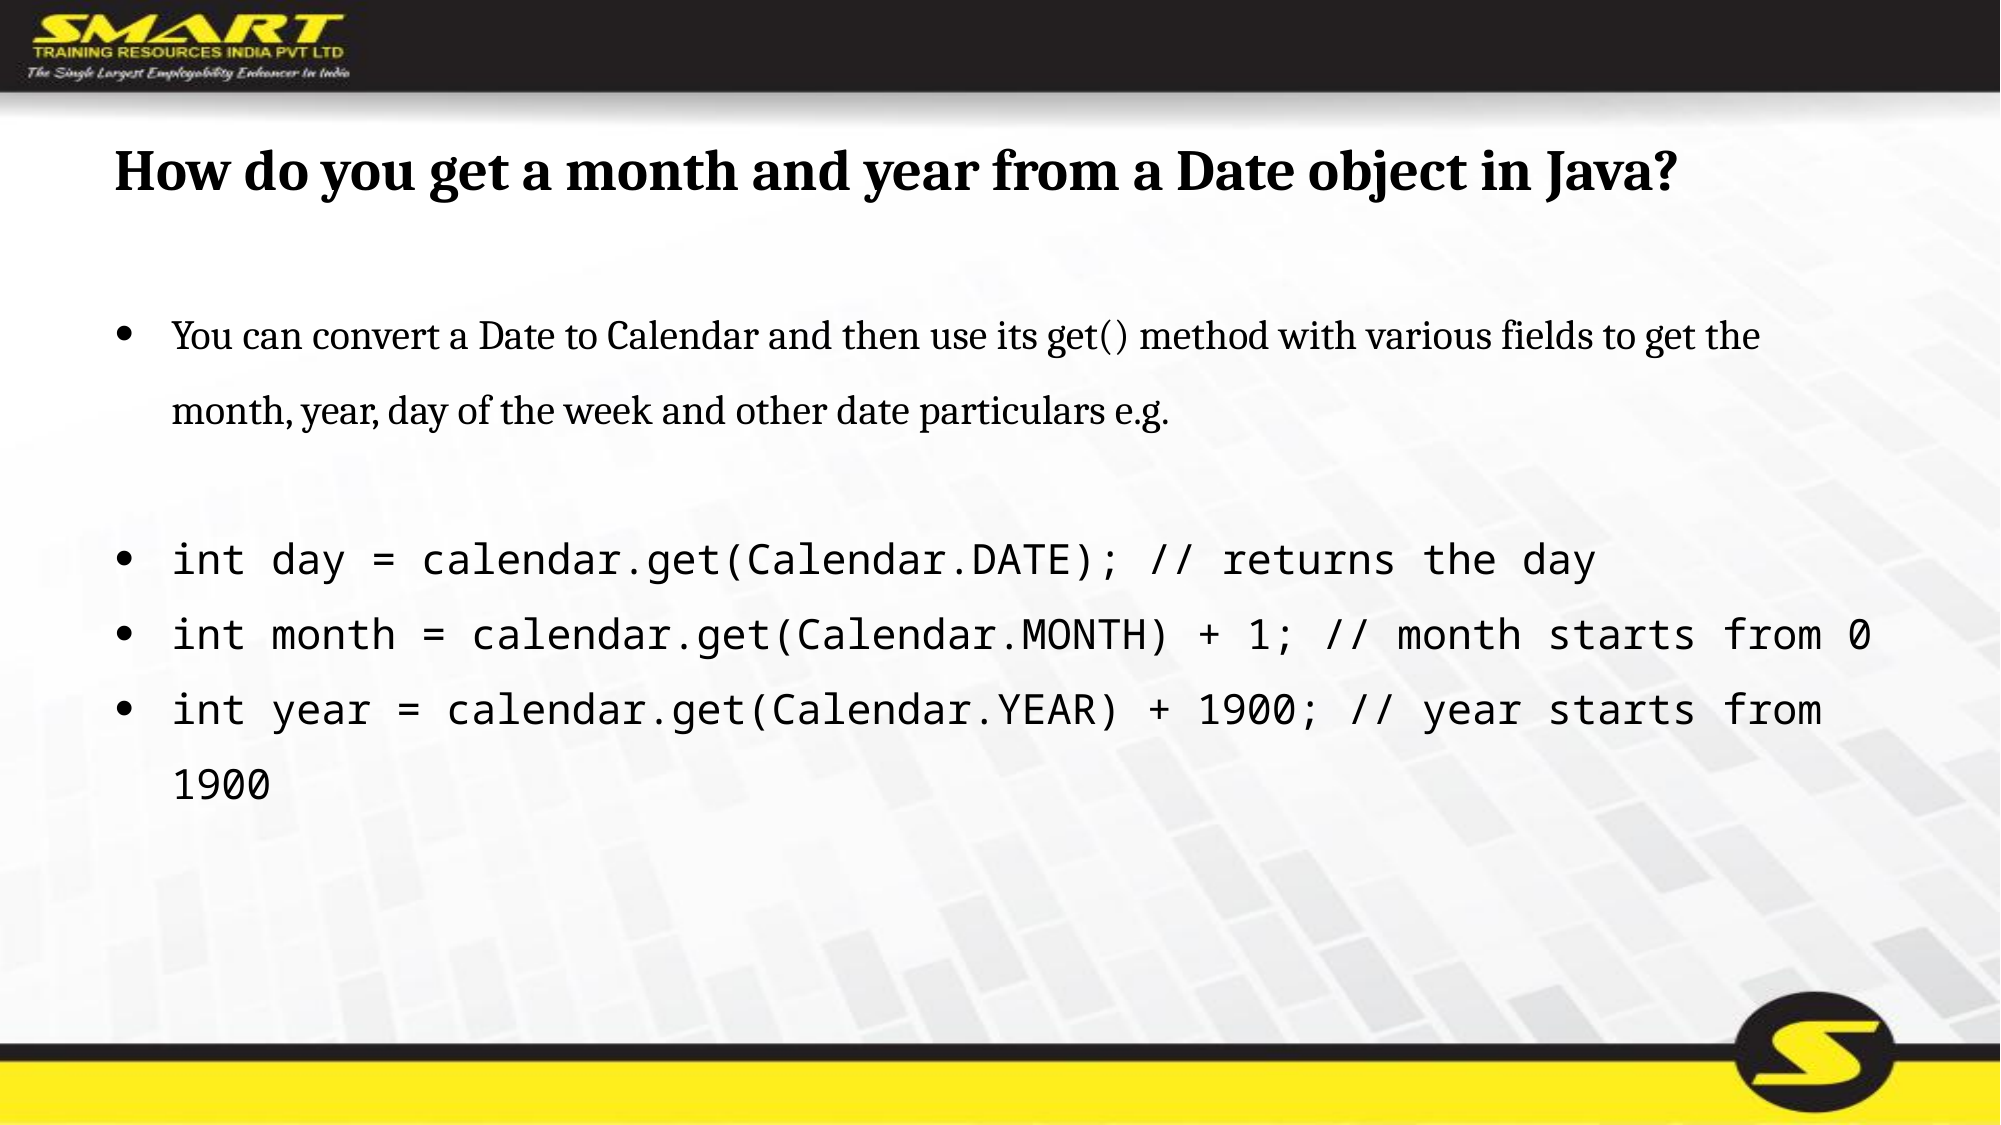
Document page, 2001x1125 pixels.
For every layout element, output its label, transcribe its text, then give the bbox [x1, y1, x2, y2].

list You can convert a Date to Calendar and then use its get() method with various fields to get the month, year, day of the week and other date particulars e.g. int day = calendar.get(Calendar.DATE); // returns the day int month = calendar.get(Calendar.MONTH) + 1; // month starts from 0 int year = calendar.get(Calendar.YEAR) + 1900; // year starts from 1900 [99, 275, 1900, 980]
picture [0, 0, 2000, 1125]
title How do you get a month and year from a Date object in Java? [99, 125, 1900, 275]
